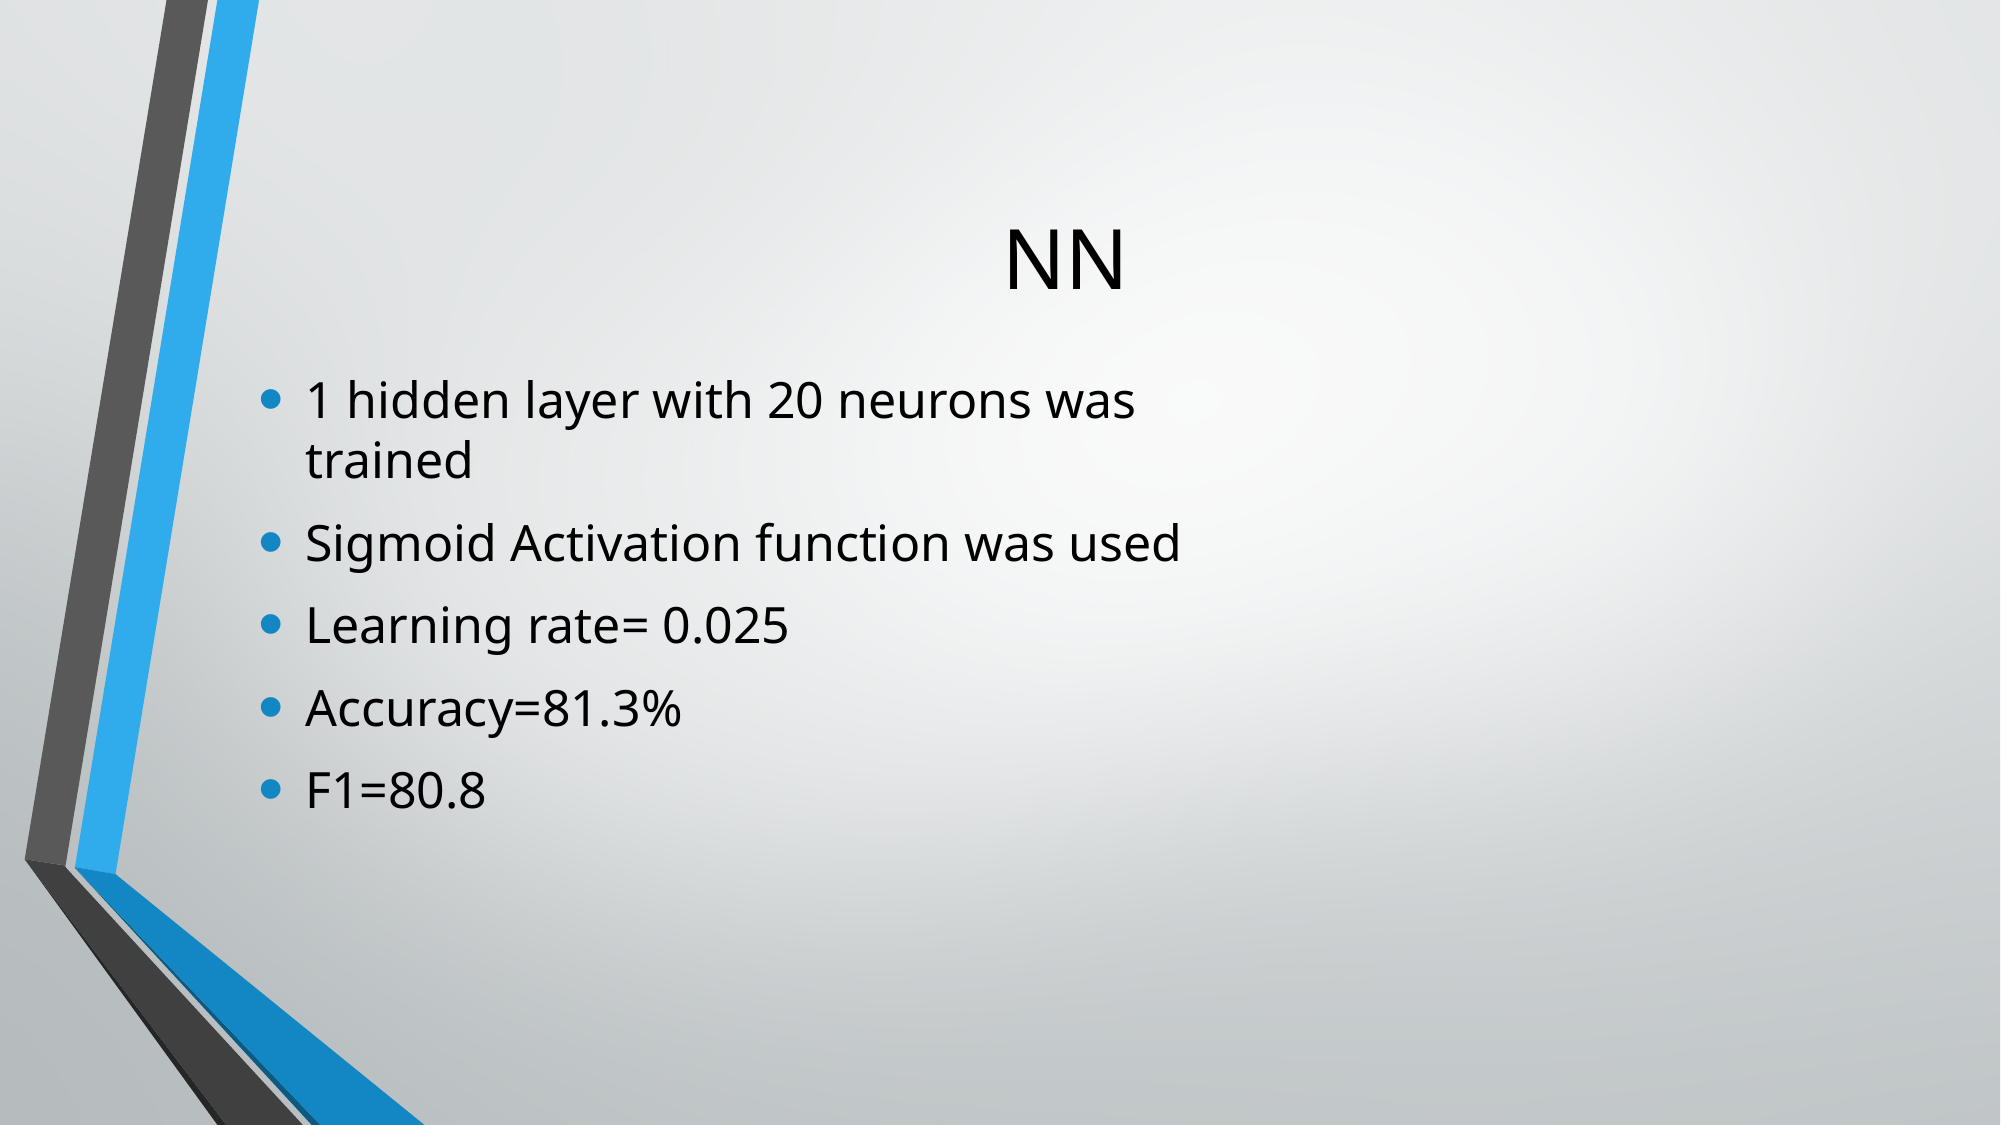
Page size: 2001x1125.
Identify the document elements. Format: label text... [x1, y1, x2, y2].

title NN [243, 112, 1887, 400]
list 1 hidden layer with 20 neurons was trained Sigmoid Activation function was used Learning rate= 0.025 Accuracy=81.3% F1=80.8 [243, 337, 1248, 850]
